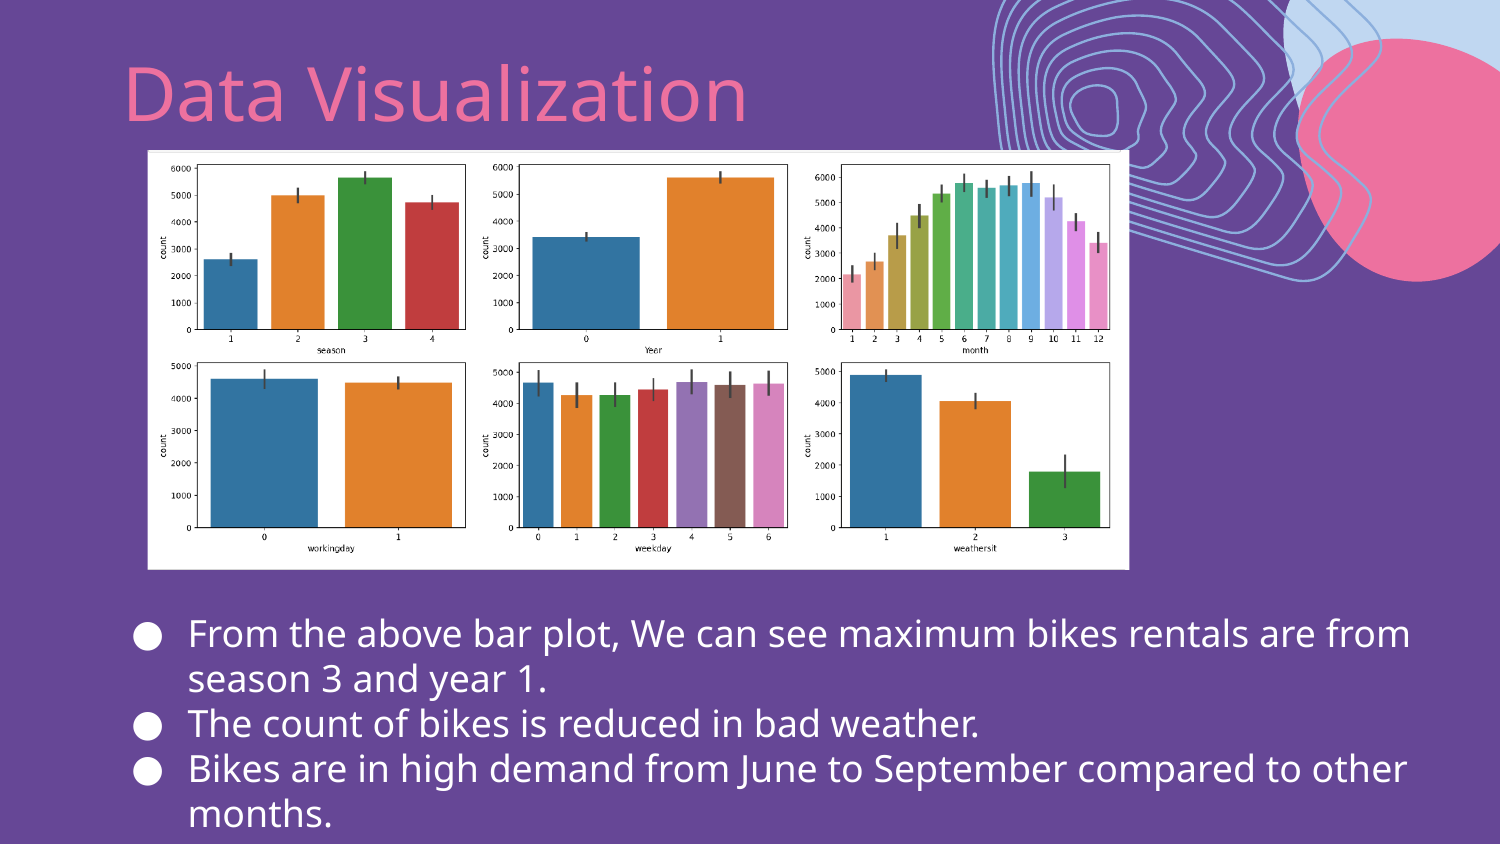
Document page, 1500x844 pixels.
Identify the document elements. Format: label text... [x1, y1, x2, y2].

subtitle From the above bar plot, We can see maximum bikes rentals are from season 3 and year 1. The count of bikes is reduced in bad weather. Bikes are in high demand from June to September compared to other months. [97, 594, 1449, 813]
picture [147, 150, 1130, 570]
title Data Visualization [107, 31, 855, 126]
